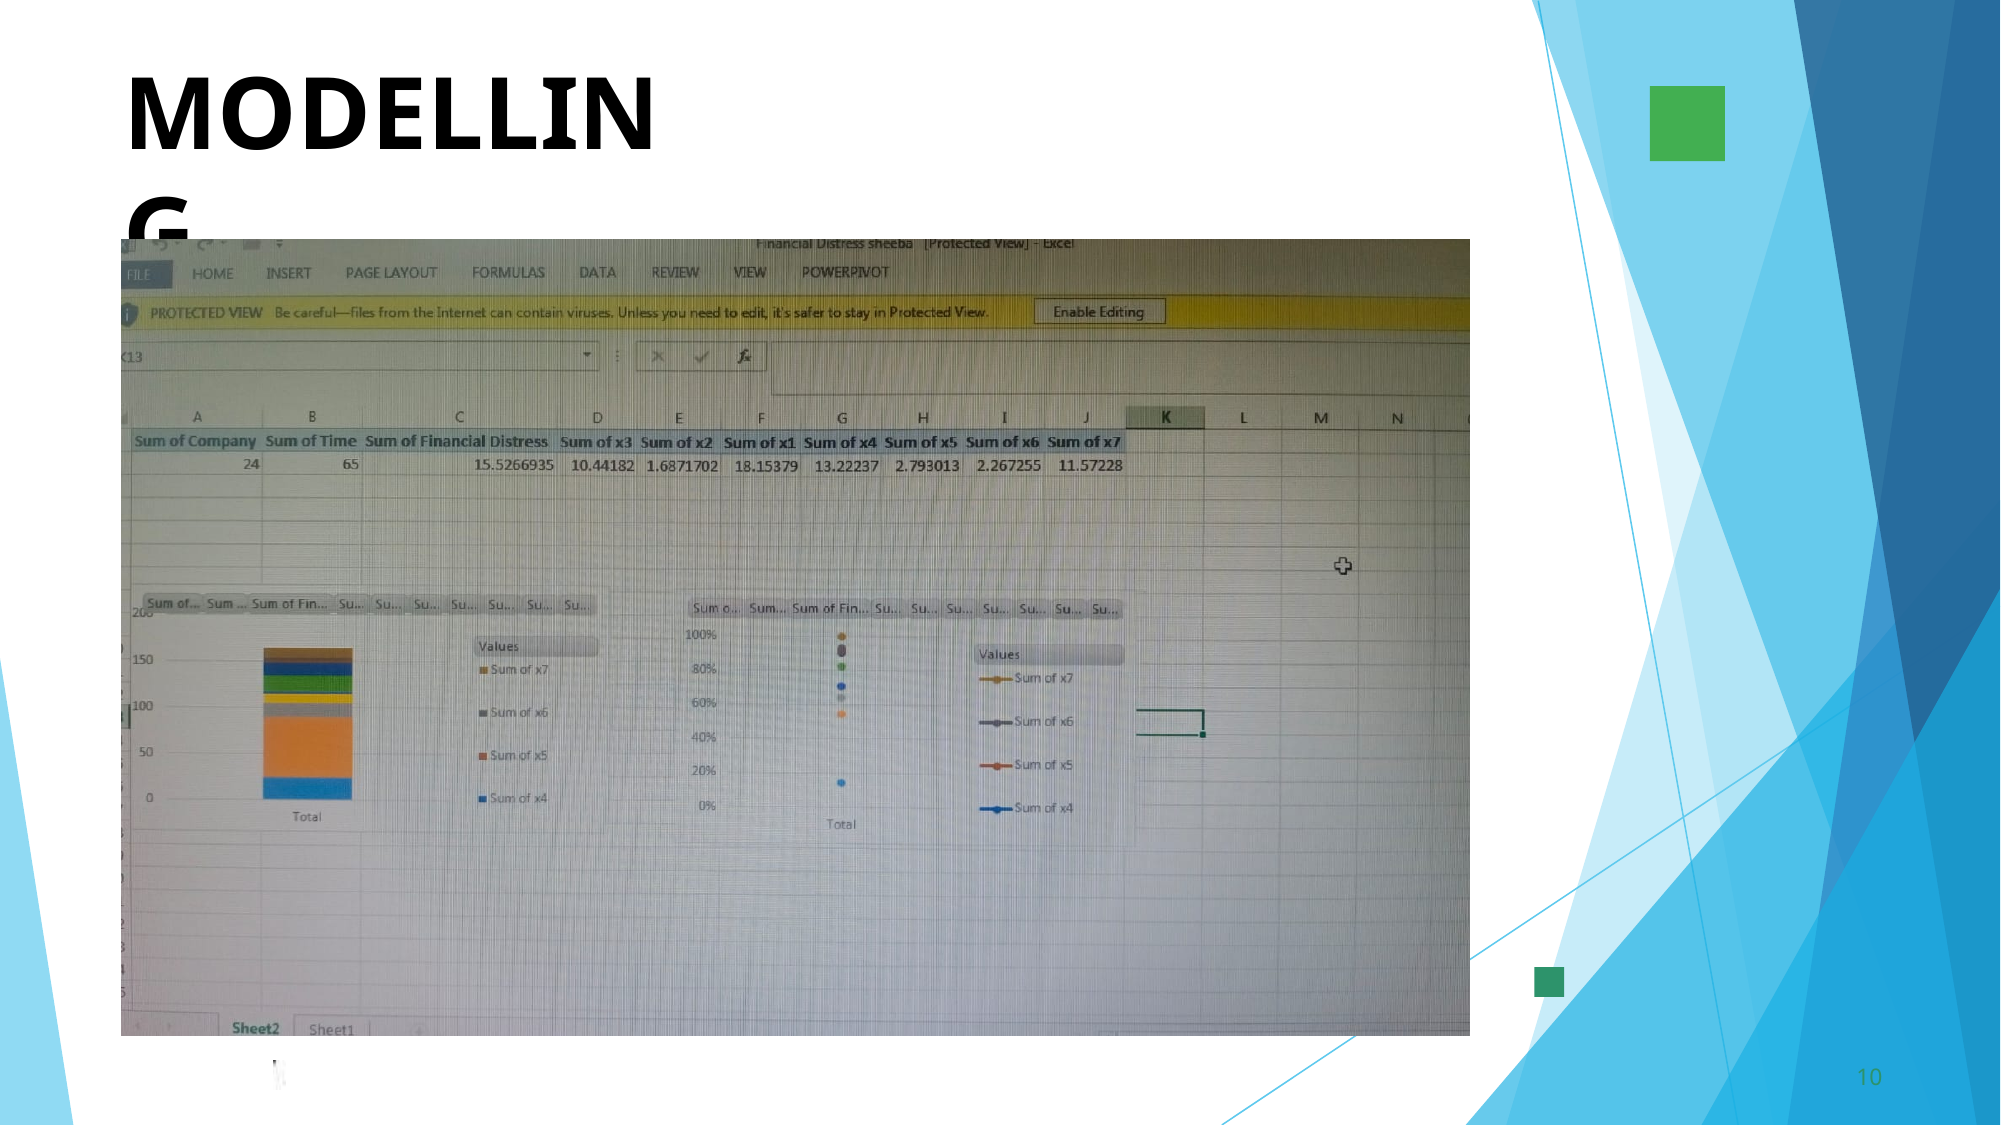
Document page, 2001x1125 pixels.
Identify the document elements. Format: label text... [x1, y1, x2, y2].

text_box [1534, 967, 1565, 997]
picture [273, 1060, 287, 1091]
text_box [1649, 86, 1725, 162]
text_box MODELLING [121, 47, 664, 173]
picture [121, 239, 1470, 1037]
text_box 10 [1849, 1061, 1888, 1094]
